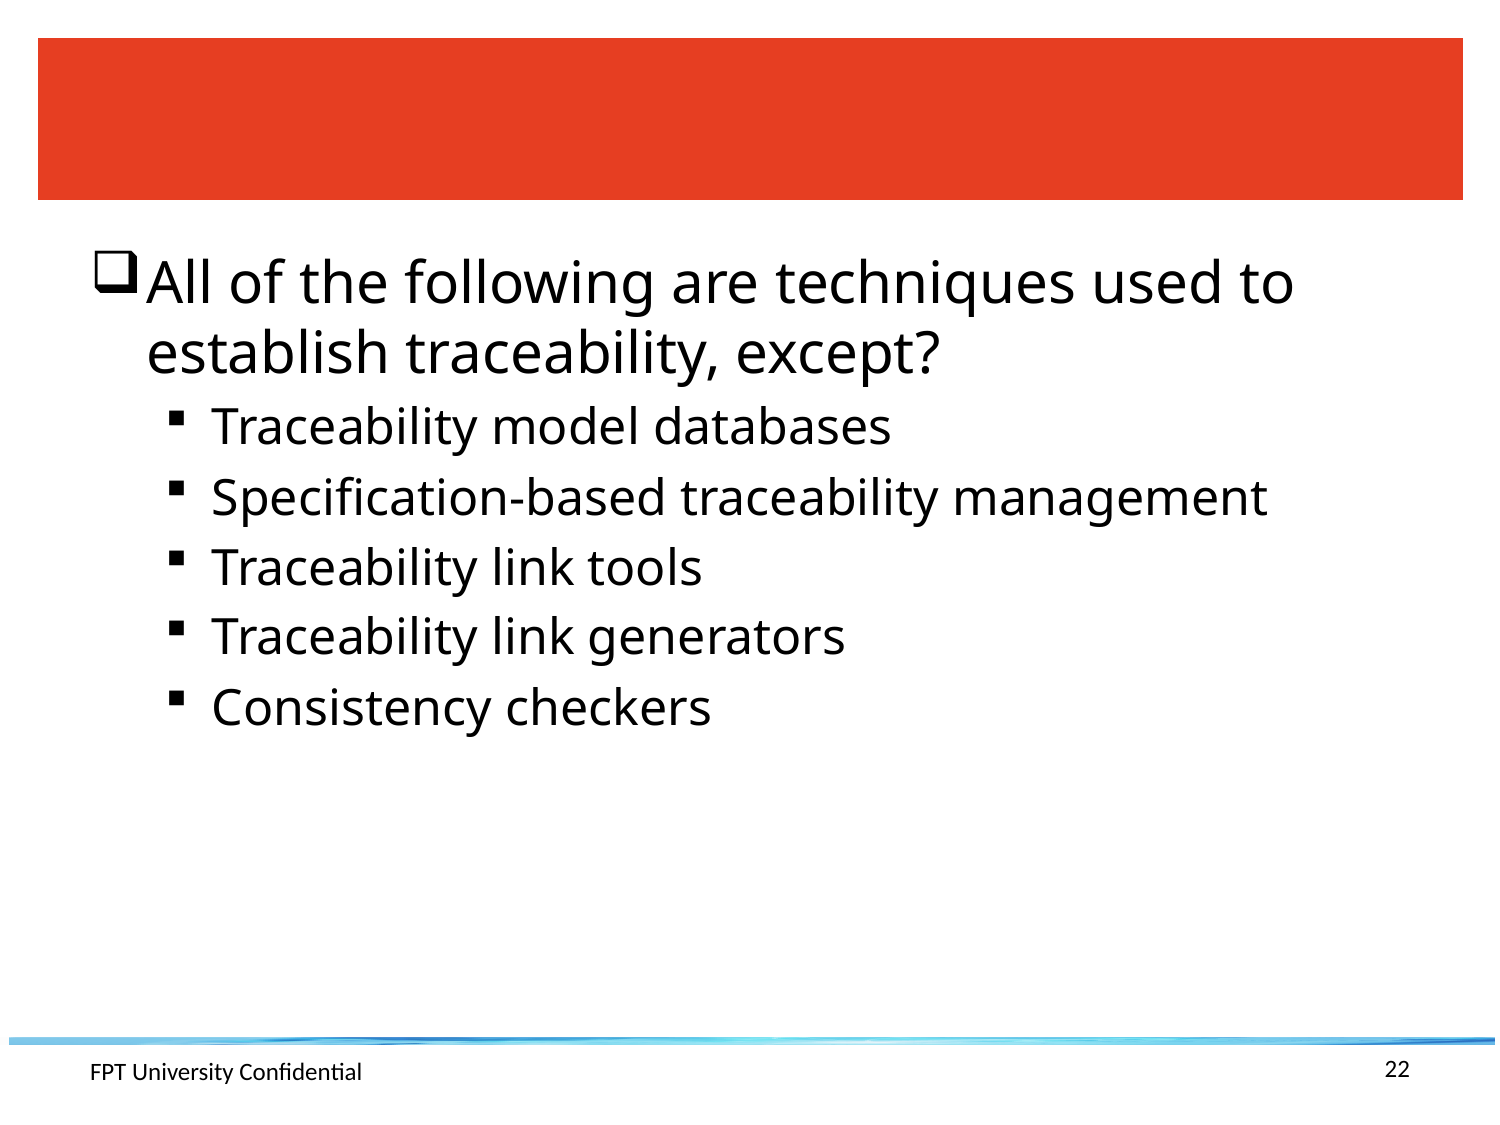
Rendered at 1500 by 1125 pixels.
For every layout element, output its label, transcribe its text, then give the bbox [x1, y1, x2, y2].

list All of the following are techniques used to establish traceability, except? Traceability model databases Specification-based traceability management Traceability link tools Traceability link generators Consistency checkers [75, 237, 1425, 1005]
picture [0, 1037, 1500, 1045]
